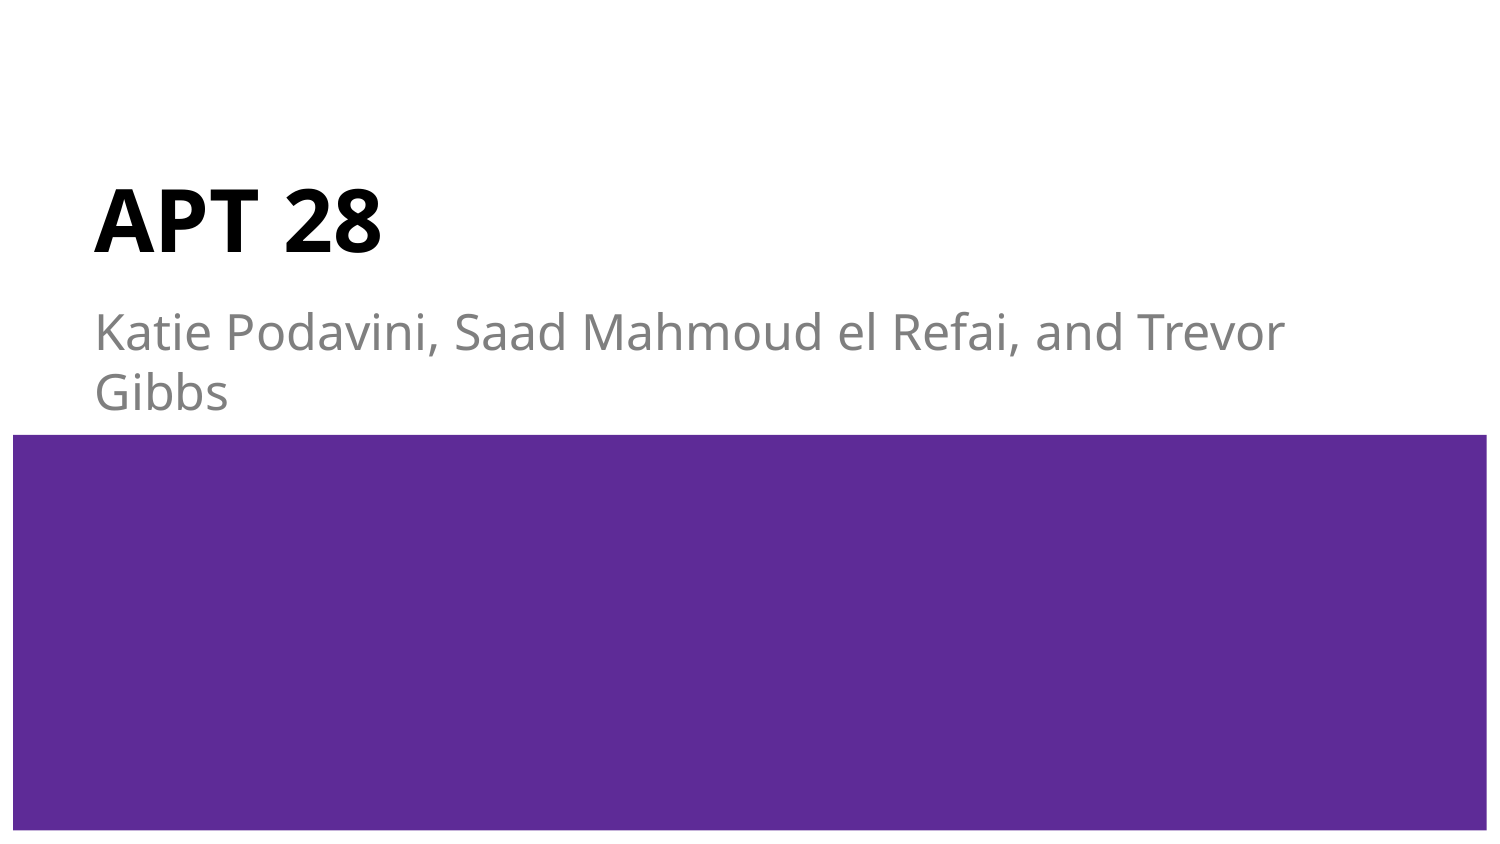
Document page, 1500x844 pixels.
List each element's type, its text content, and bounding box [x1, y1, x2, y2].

subtitle Katie Podavini, Saad Mahmoud el Refai, and Trevor Gibbs [79, 285, 1423, 427]
title APT 28 [79, 43, 1423, 285]
